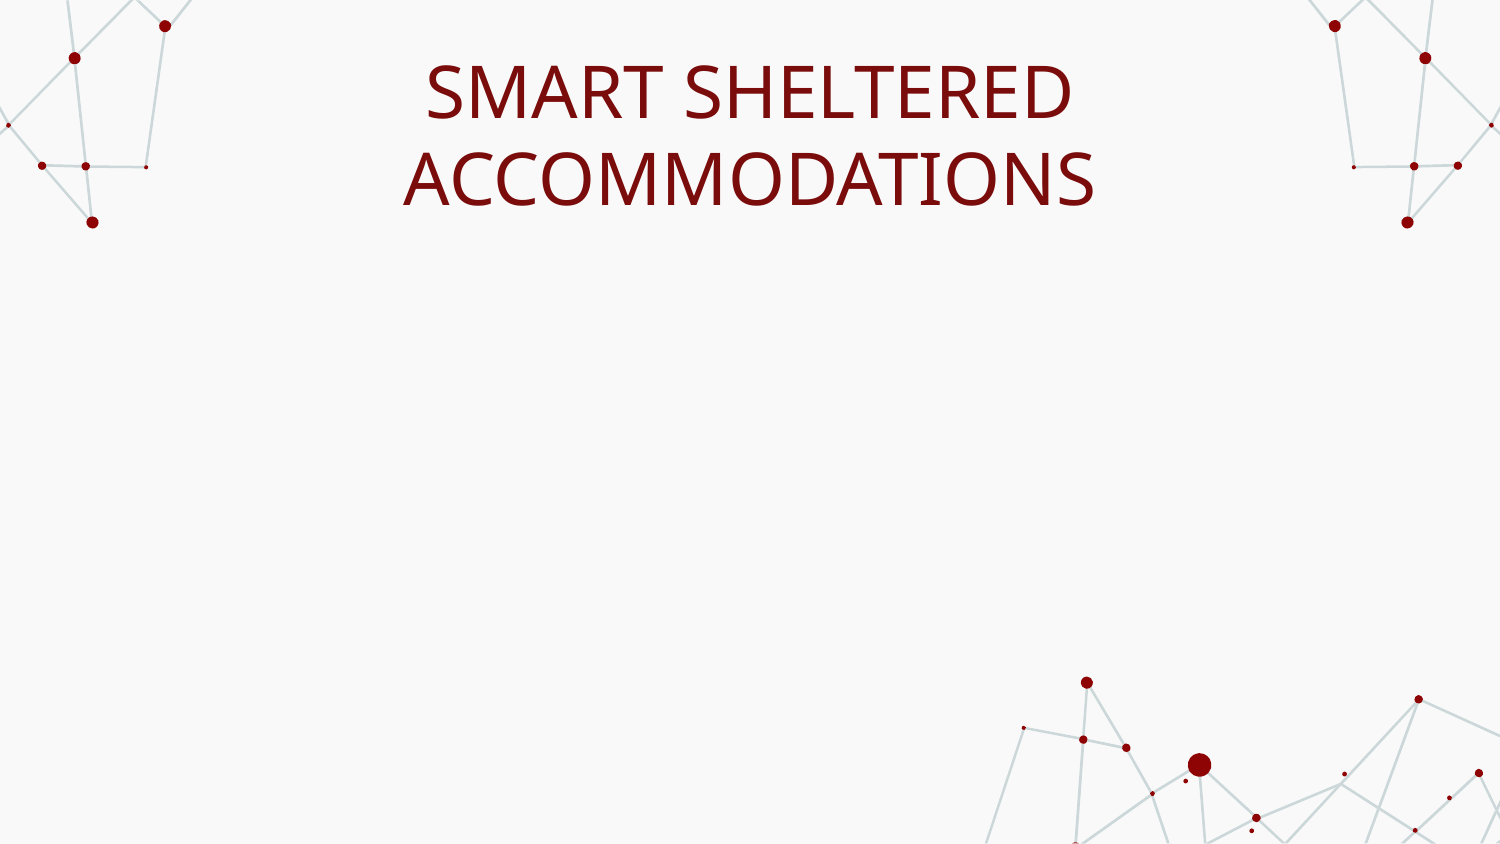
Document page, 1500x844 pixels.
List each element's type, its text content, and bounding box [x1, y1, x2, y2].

title SMART SHELTERED ACCOMMODATIONS [118, 30, 1382, 167]
